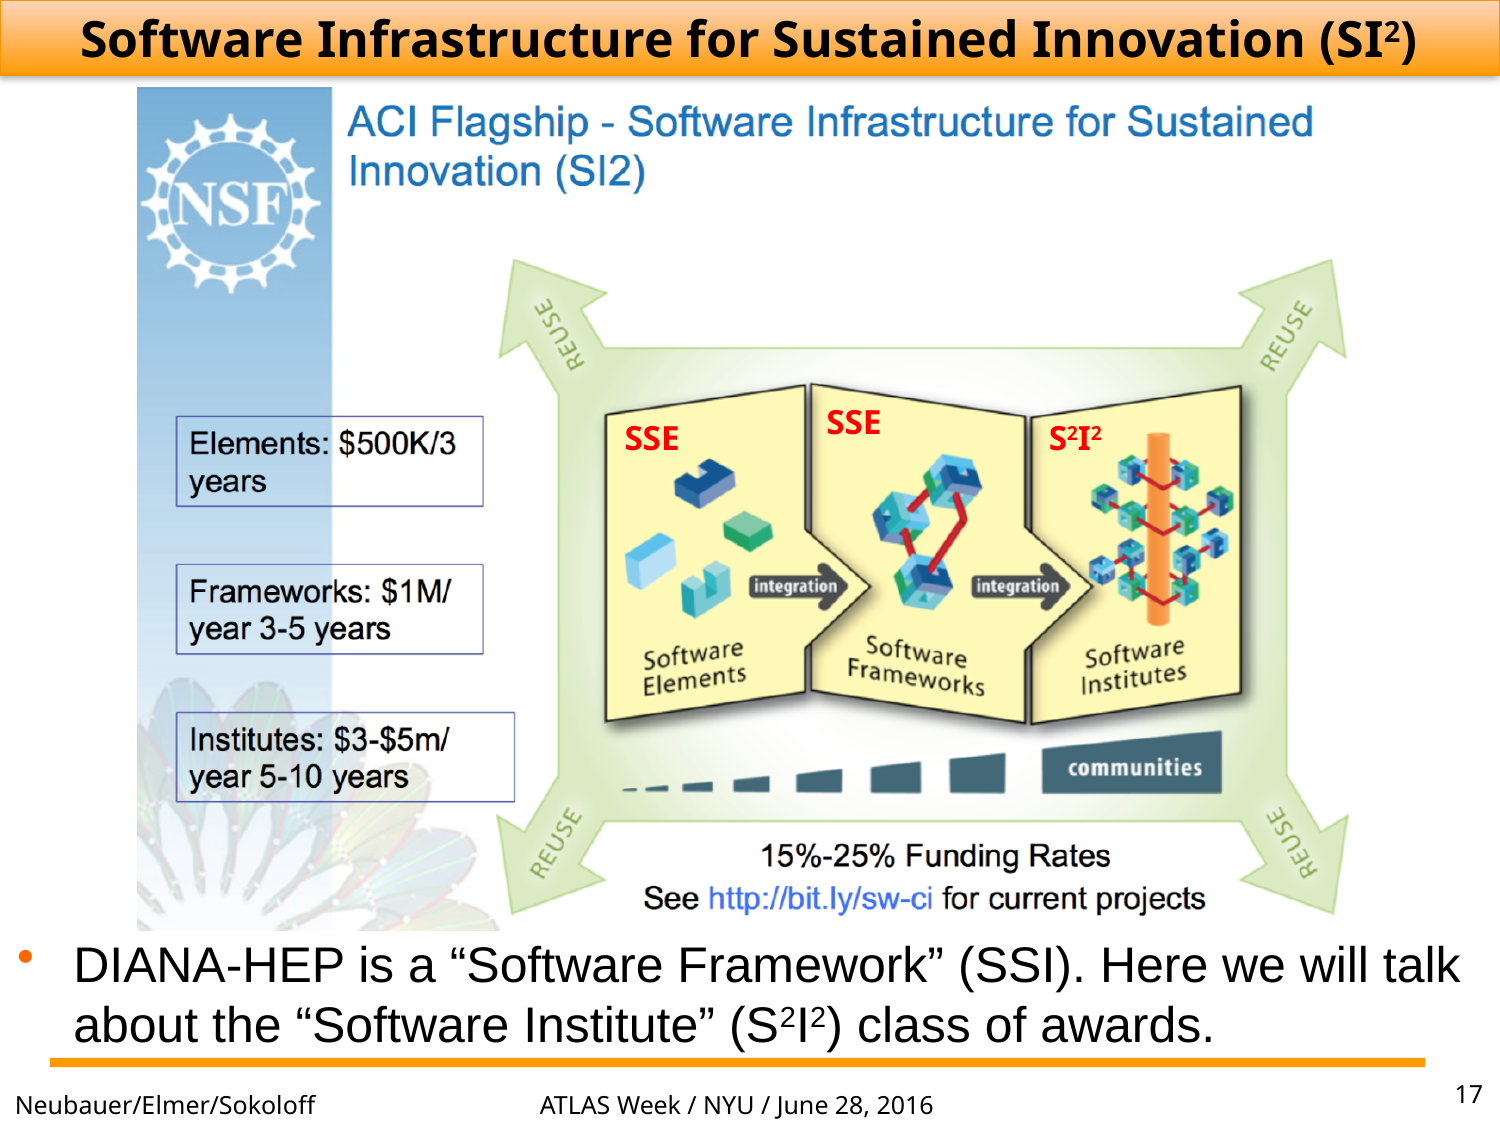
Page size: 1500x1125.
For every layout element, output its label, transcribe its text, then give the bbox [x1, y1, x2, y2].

footer ATLAS Week / NYU / June 28, 2016 [525, 1081, 1275, 1122]
list DIANA-HEP is a “Software Framework” (SSI). Here we will talk about the “Software Institute” (S2I2) class of awards. [2, 924, 1500, 1050]
text_box Software Infrastructure for Sustained Innovation (SI2) [0, 0, 1498, 75]
picture [137, 86, 1356, 931]
slide_number Neubauer/Elmer/Sokoloff [0, 1081, 438, 1122]
slide_number 17 [1385, 1071, 1498, 1122]
